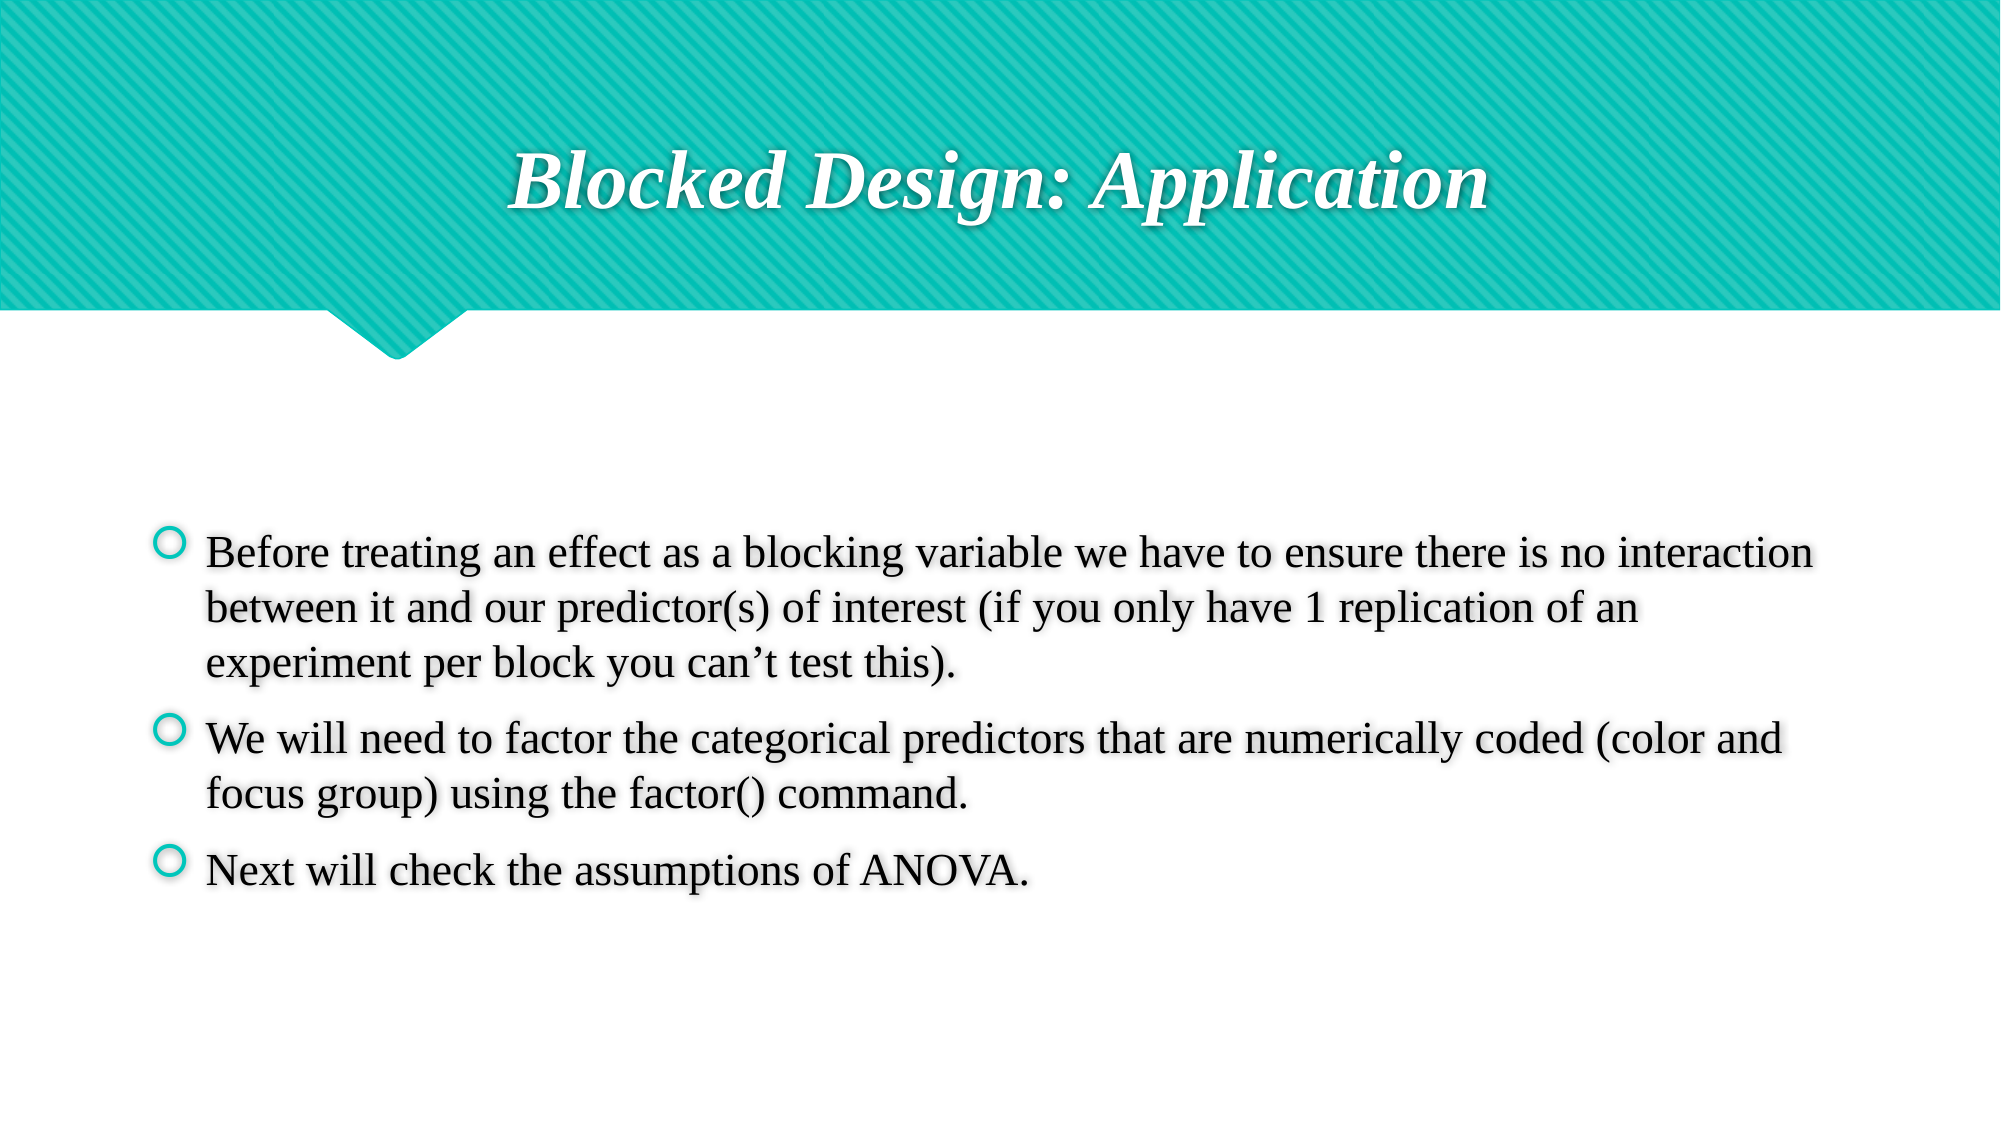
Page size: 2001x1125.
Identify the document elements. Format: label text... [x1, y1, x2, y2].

title Blocked Design: Application [132, 73, 1868, 233]
list Before treating an effect as a blocking variable we have to ensure there is no interaction between it and our predictor(s) of interest (if you only have 1 replication of an experiment per block you can’t test this). We will need to factor the categorical predictors that are numerically coded (color and focus group) using the factor() command. Next will check the assumptions of ANOVA. [134, 364, 1866, 1052]
